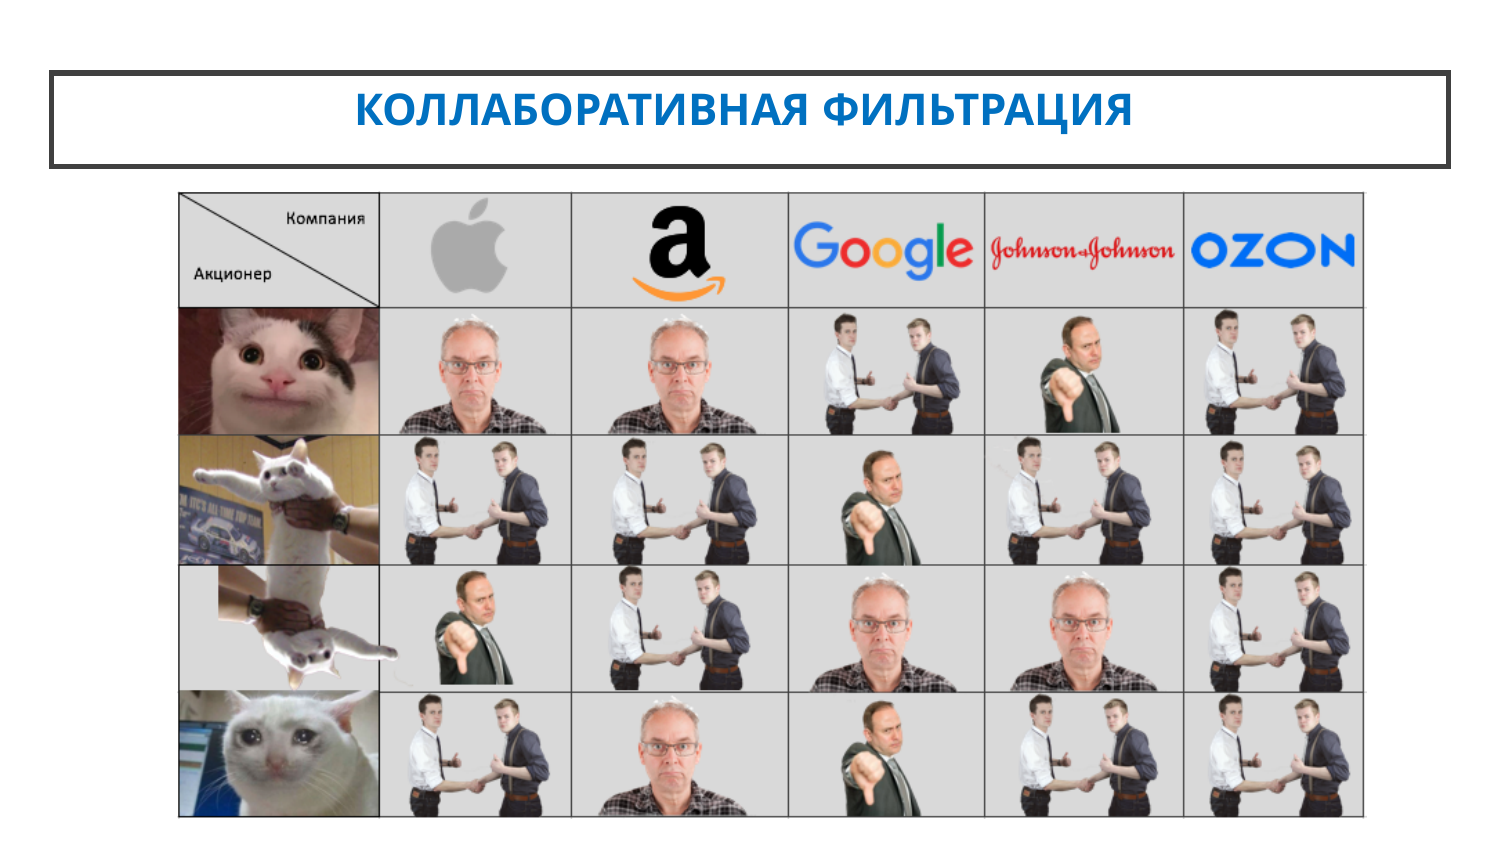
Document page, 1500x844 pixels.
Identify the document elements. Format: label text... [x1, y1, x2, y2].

title КОЛЛАБОРАТИВНАЯ ФИЛЬТРАЦИЯ [49, 70, 1451, 169]
picture [177, 191, 1367, 819]
